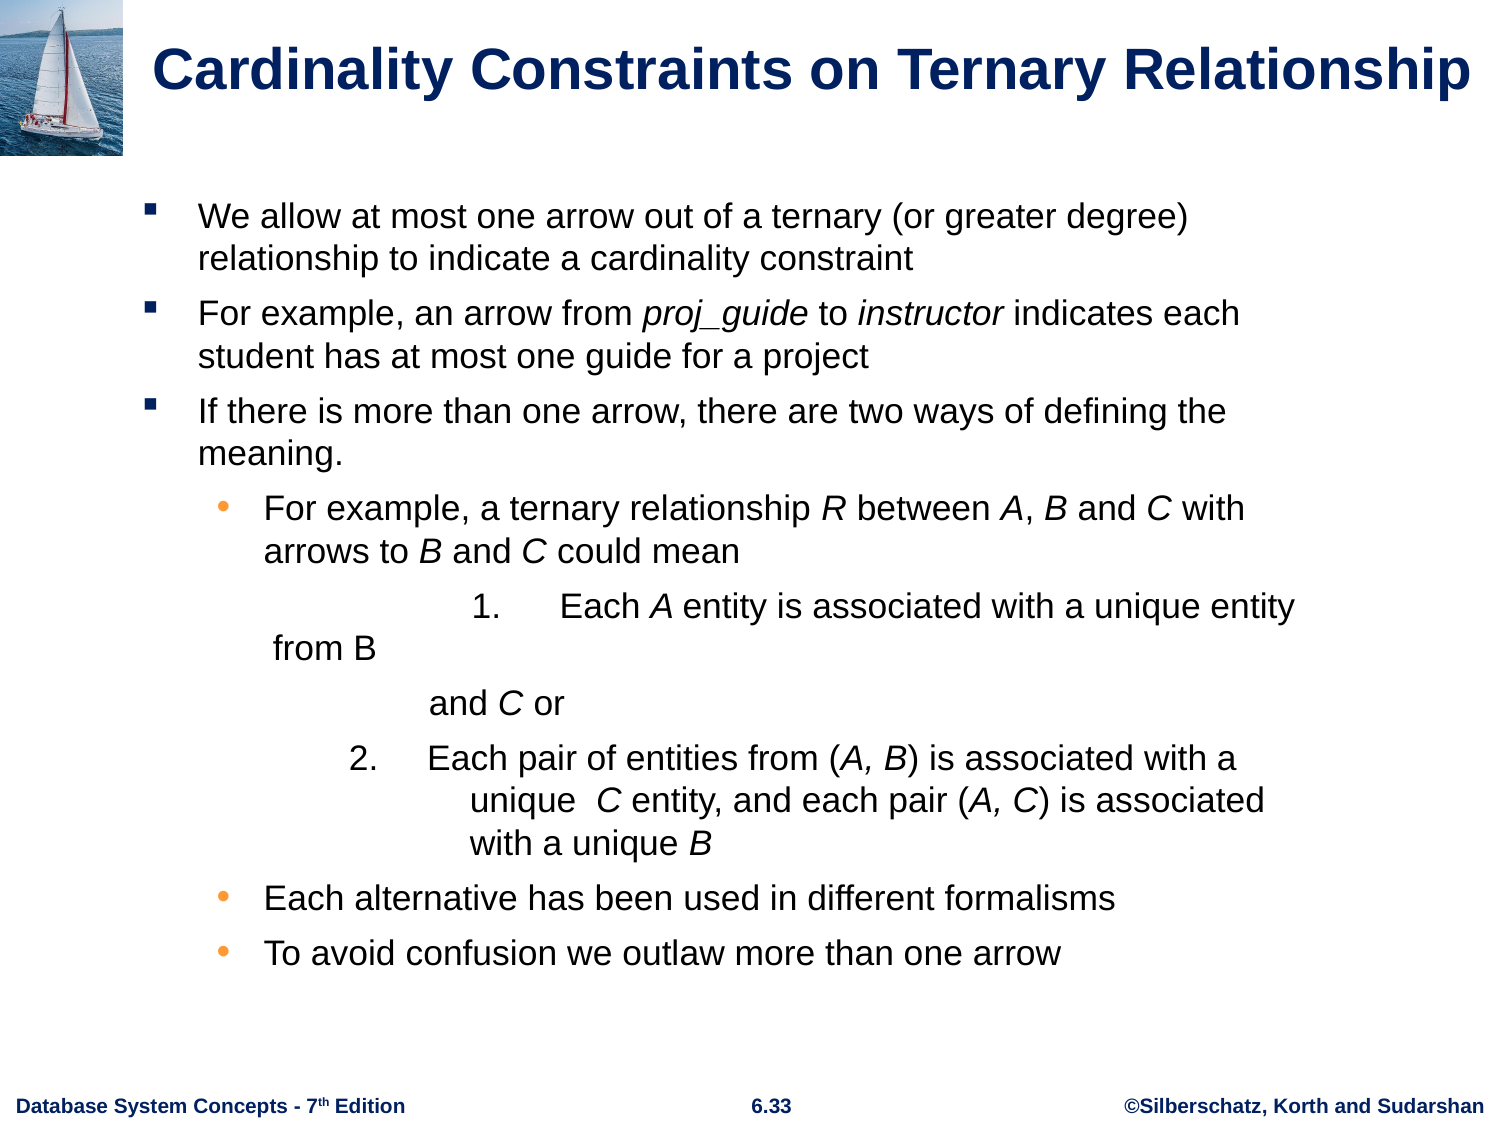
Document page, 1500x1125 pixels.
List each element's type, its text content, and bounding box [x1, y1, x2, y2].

picture [0, 0, 123, 156]
title Cardinality Constraints on Ternary Relationship [116, 8, 1500, 110]
list We allow at most one arrow out of a ternary (or greater degree) relationship to indicate a cardinality constraint For example, an arrow from proj_guide to instructor indicates each student has at most one guide for a project If there is more than one arrow, there are two ways of defining the meaning. For example, a ternary relationship R between A, B and C with arrows to B and C could mean 1. Each A entity is associated with a unique entity from B and C or 2. Each pair of entities from (A, B) is associated with a unique C entity, and each pair (A, C) is associated with a unique B Each alternative has been used in different formalisms To avoid confusion we outlaw more than one arrow [126, 185, 1360, 1037]
